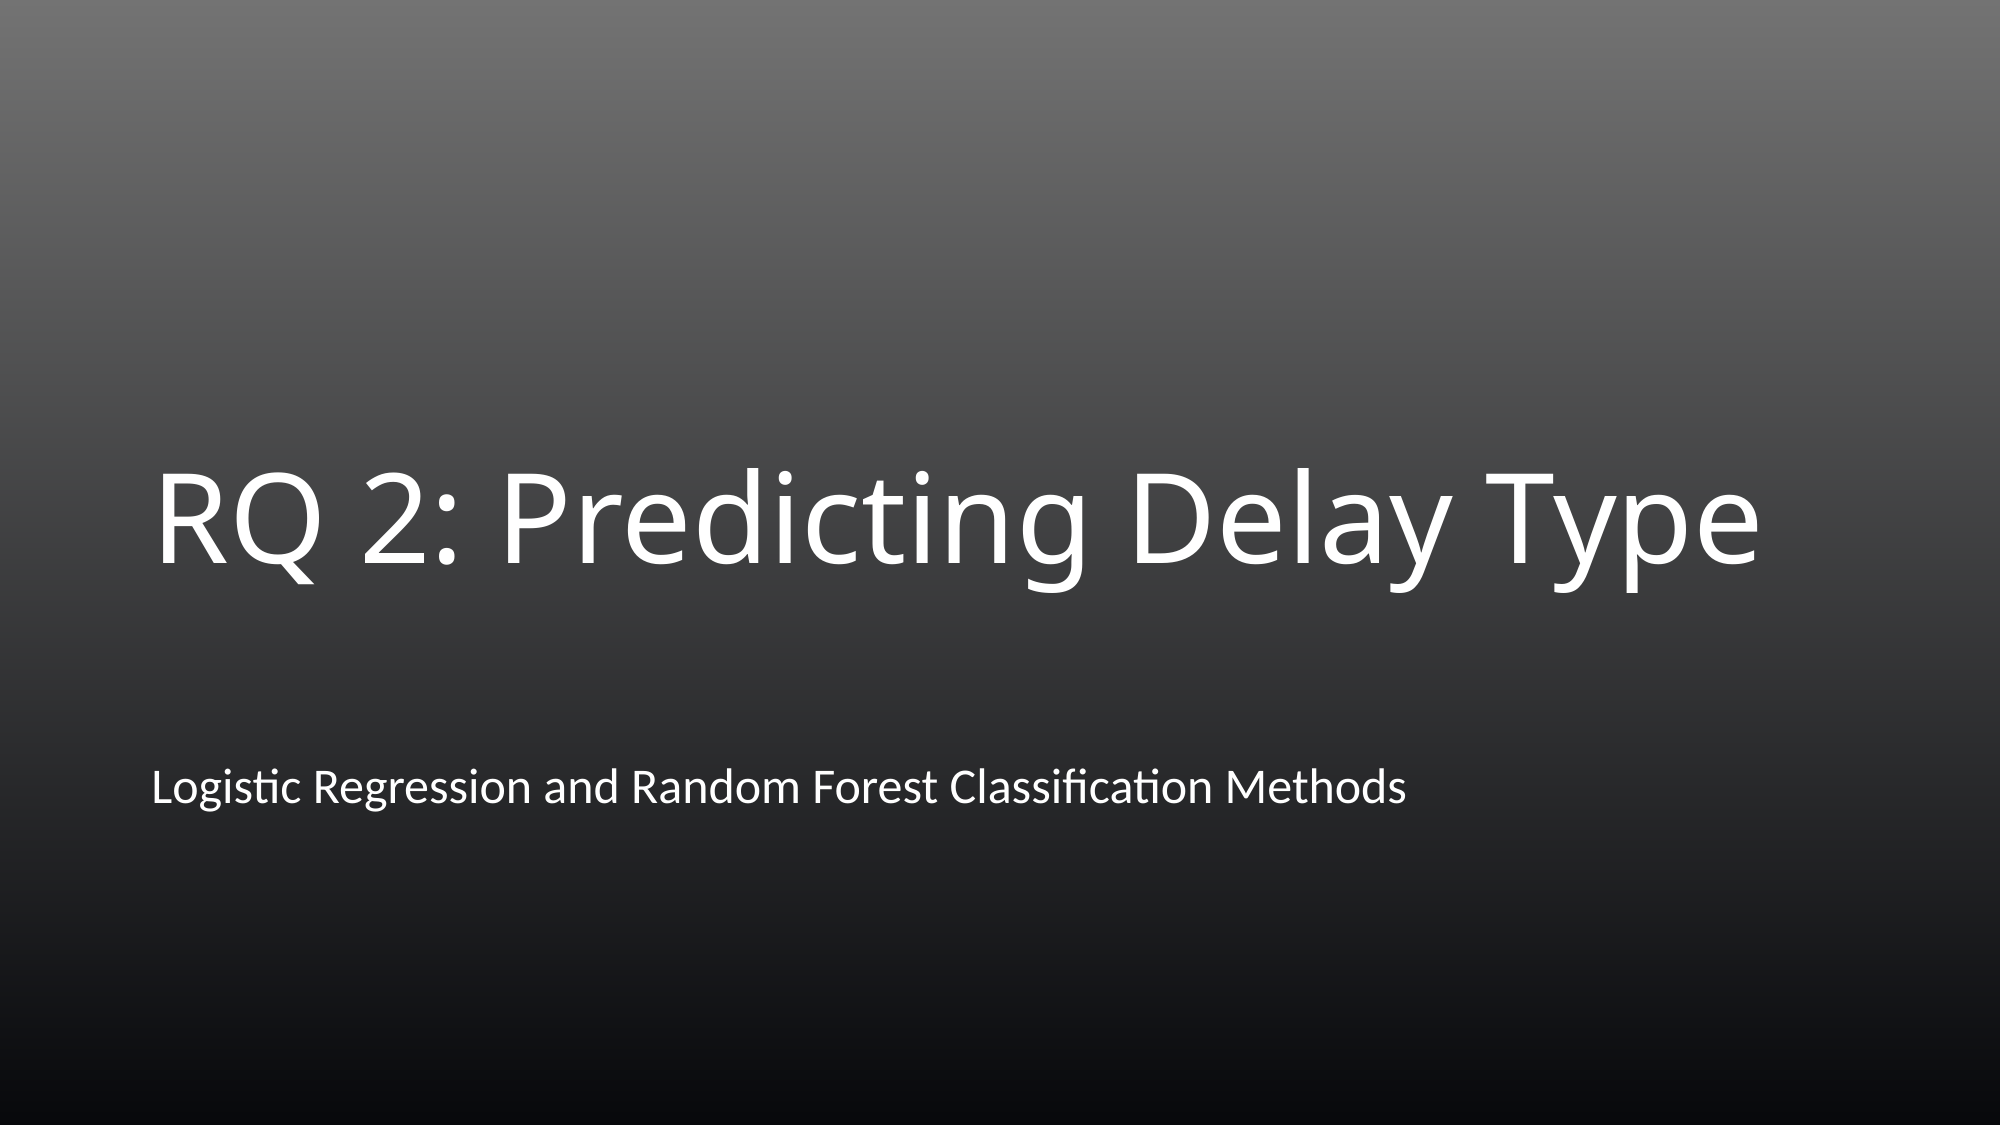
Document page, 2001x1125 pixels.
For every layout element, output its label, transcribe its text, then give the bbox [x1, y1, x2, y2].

list Logistic Regression and Random Forest Classification Methods [136, 752, 1862, 999]
title RQ 2: Predicting Delay Type [136, 280, 1862, 749]
